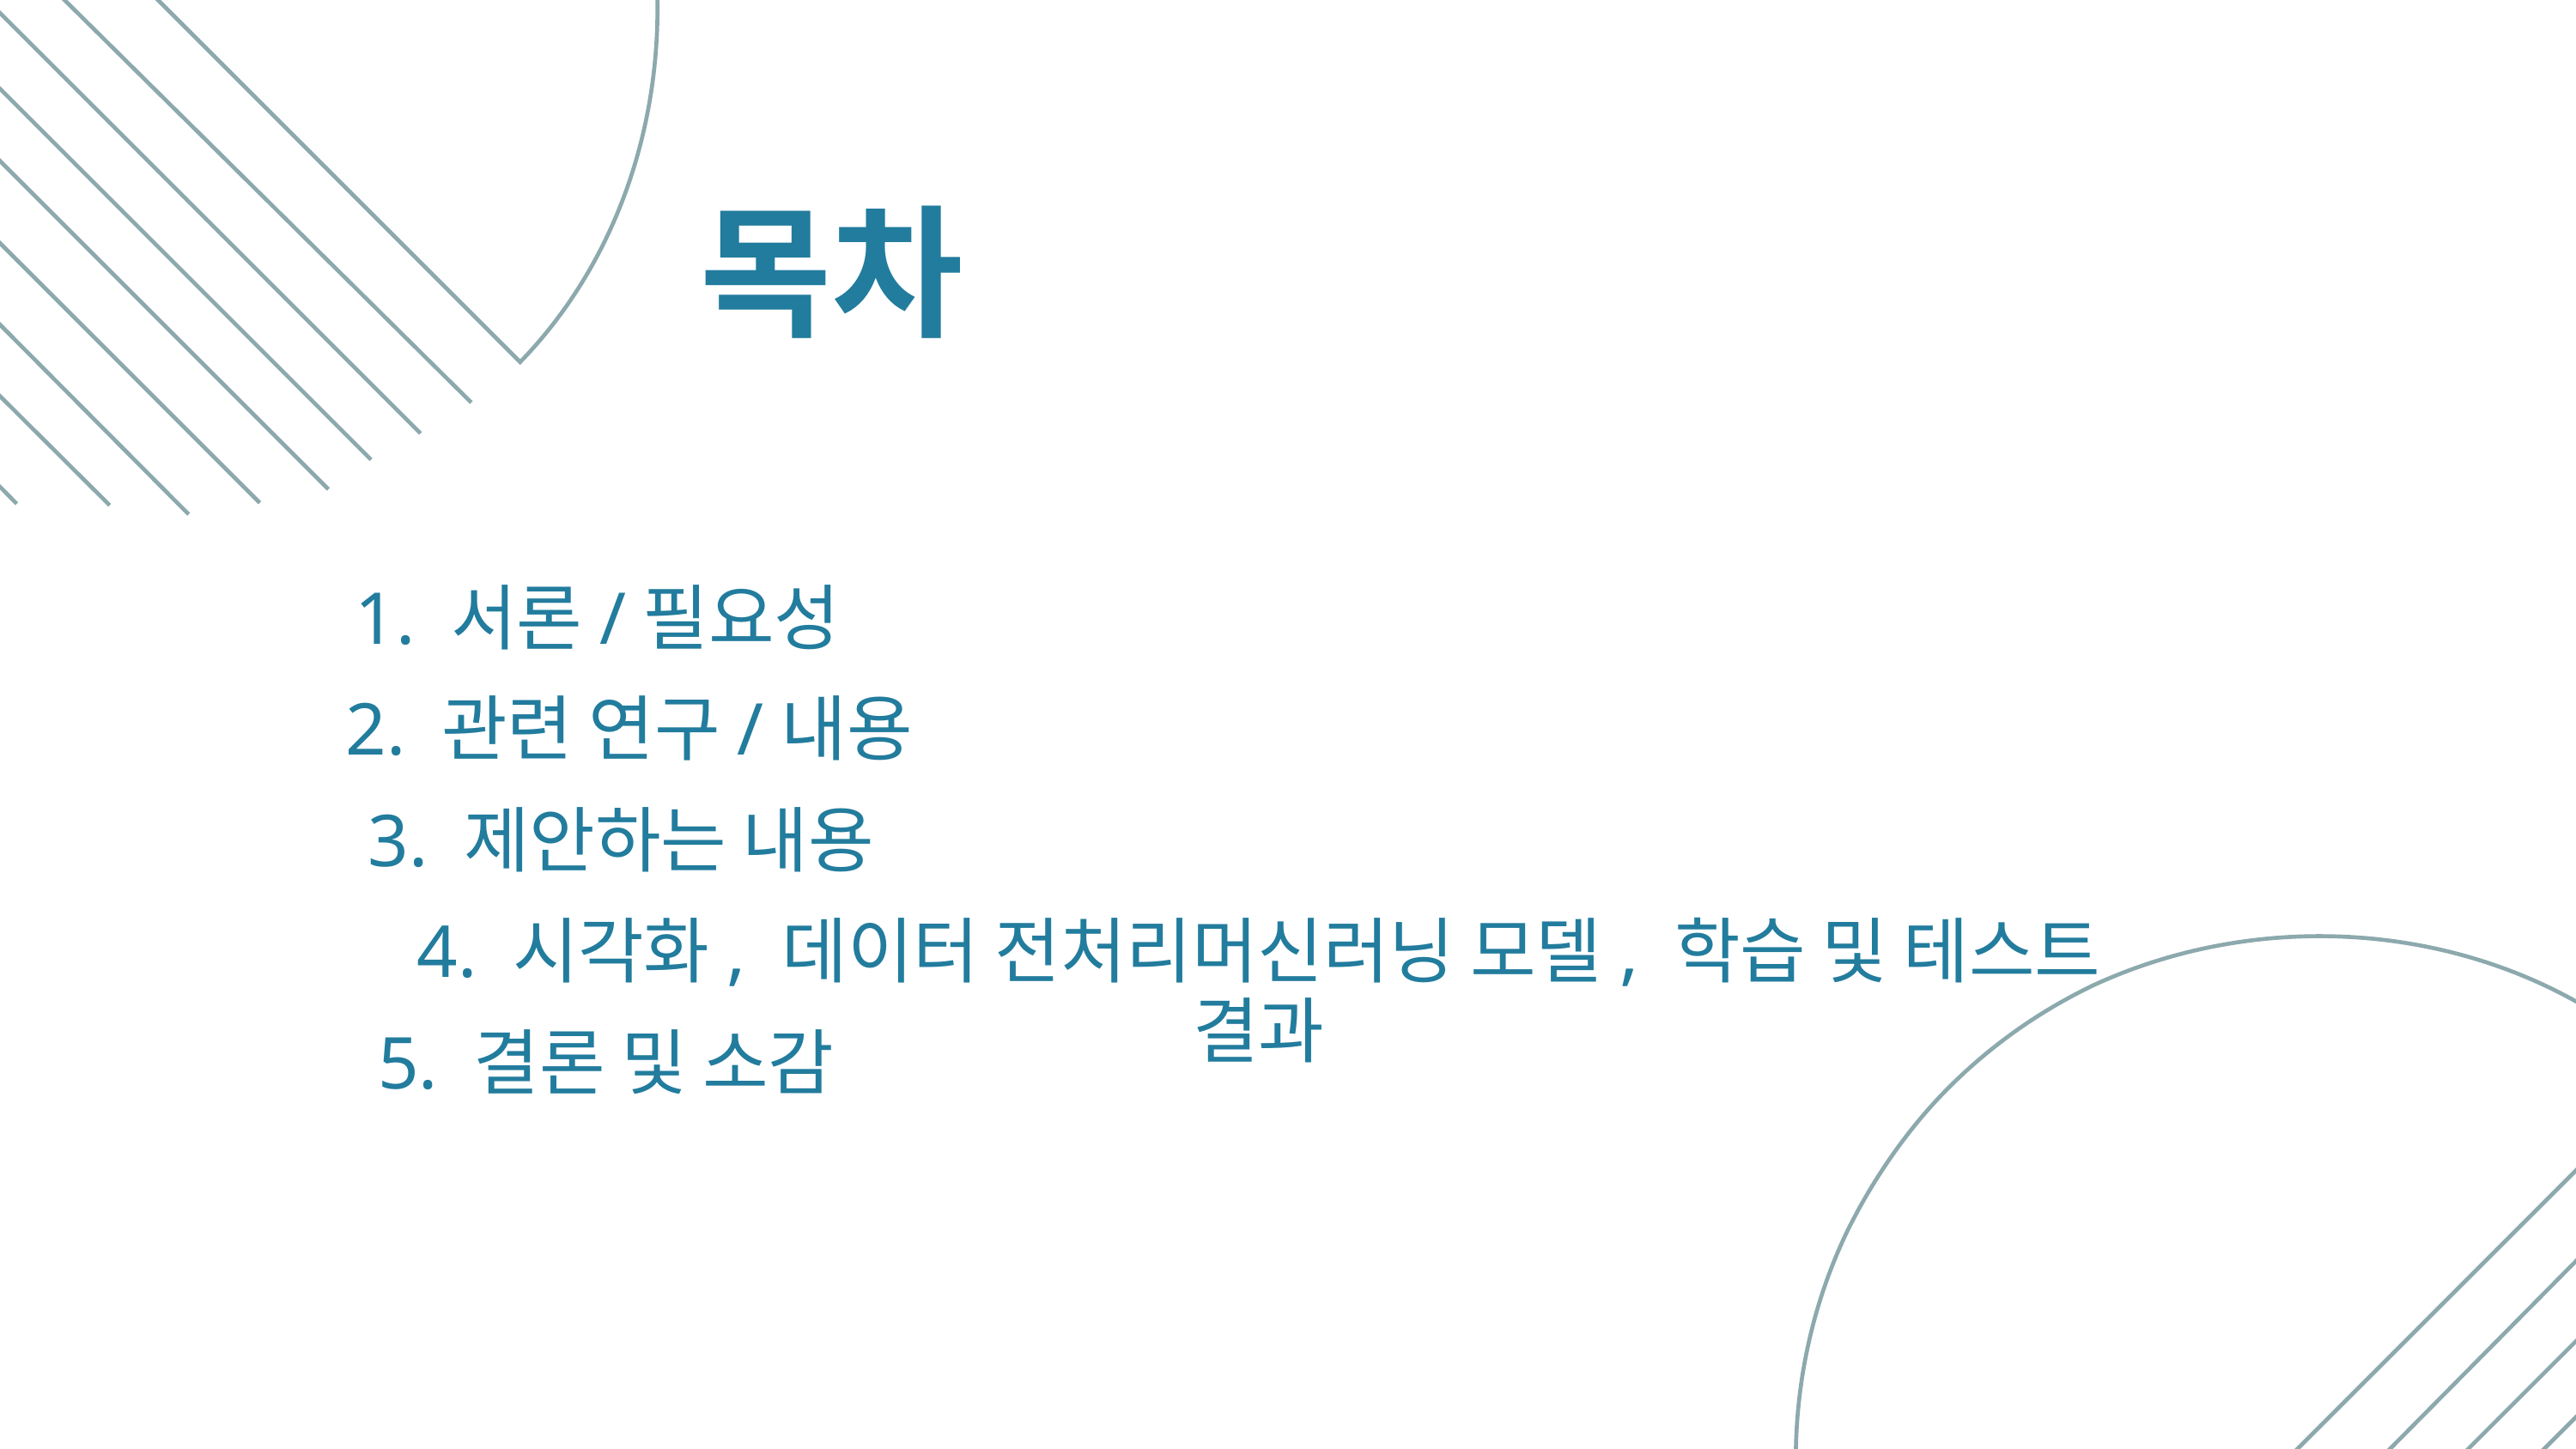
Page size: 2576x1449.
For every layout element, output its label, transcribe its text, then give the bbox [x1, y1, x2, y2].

text_box 2. 관련 연구/내용 [291, 690, 983, 770]
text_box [1603, 1014, 2576, 1449]
text_box 5. 결론 및 소감 [319, 1023, 893, 1103]
text_box 1. 서론/필요성 [319, 579, 876, 659]
text_box 목차 [0, 211, 1697, 355]
text_box 3. 제안하는 내용 [259, 801, 983, 882]
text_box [0, 0, 851, 67]
text_box 4. 시각화, 데이터 전처리머신러닝 모델, 학습 및 테스트 결과 [371, 912, 2147, 1071]
